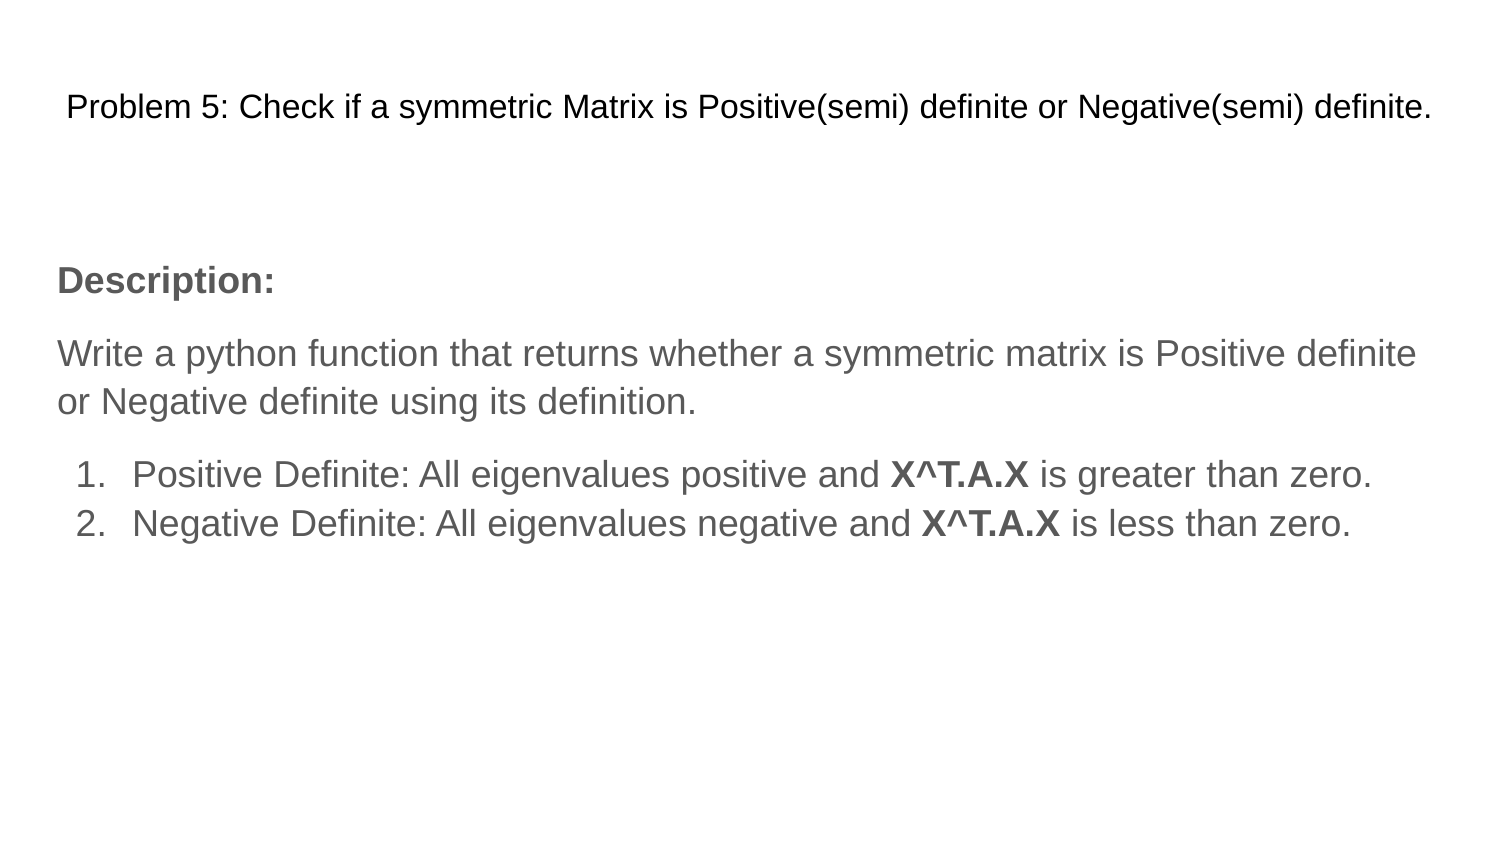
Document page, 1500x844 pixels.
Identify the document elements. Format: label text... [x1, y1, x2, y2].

title Problem 5: Check if a symmetric Matrix is Positive(semi) definite or Negative(semi) definite. [51, 72, 1449, 167]
list Description: Write a python function that returns whether a symmetric matrix is Positive definite or Negative definite using its definition. Positive Definite: All eigenvalues positive and X^T.A.X is greater than zero. Negative Definite: All eigenvalues negative and X^T.A.X is less than zero. [41, 237, 1440, 799]
